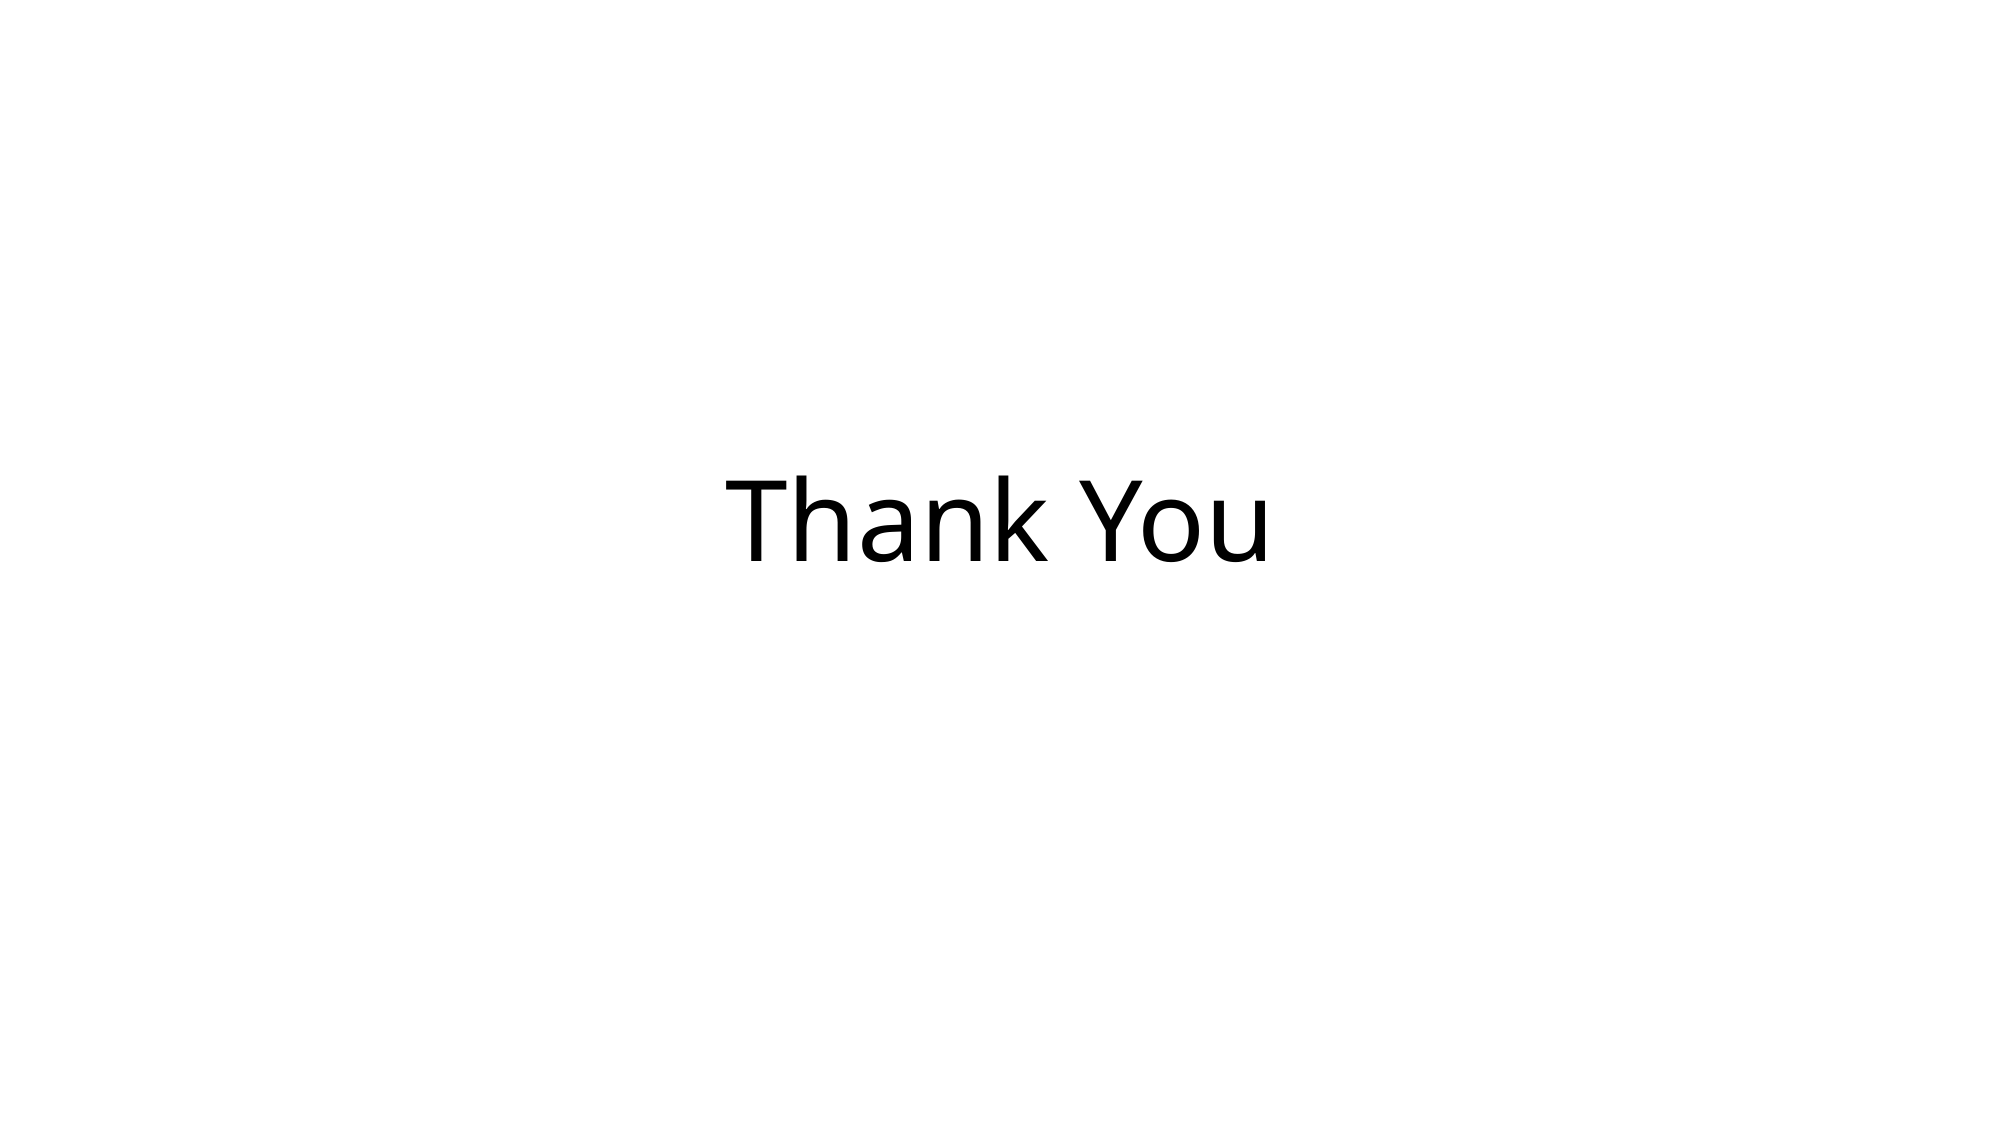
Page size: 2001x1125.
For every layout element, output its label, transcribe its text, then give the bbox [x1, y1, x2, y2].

title Thank You [137, 59, 1863, 990]
